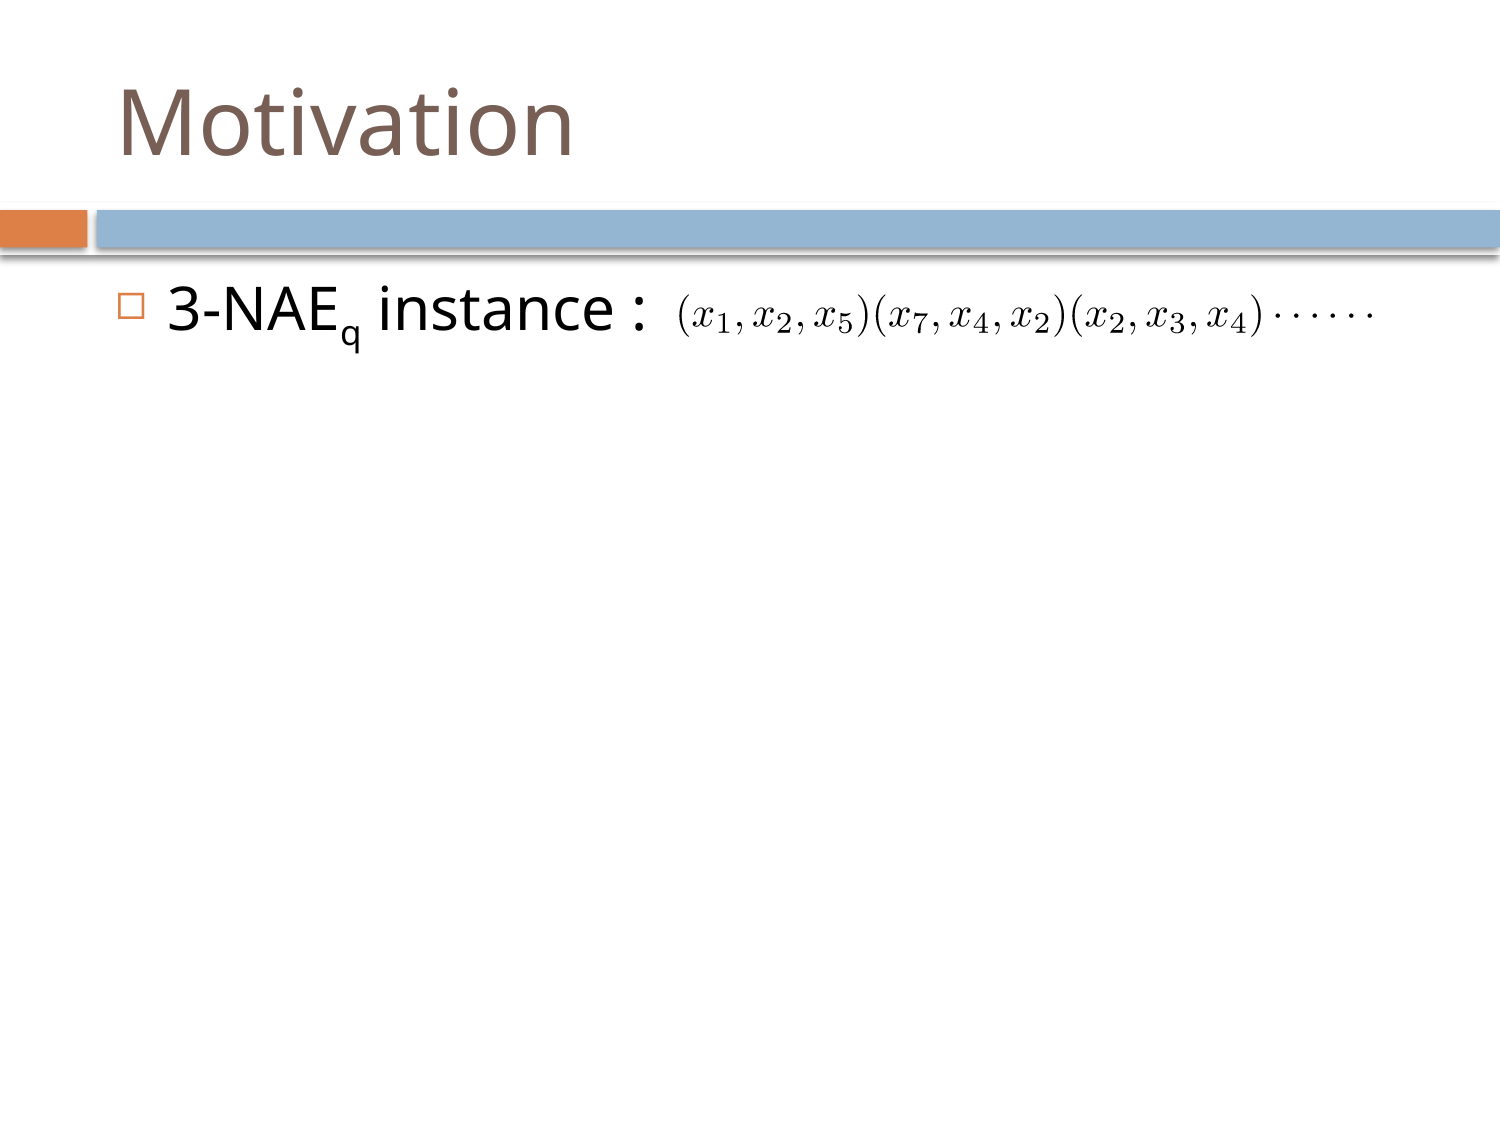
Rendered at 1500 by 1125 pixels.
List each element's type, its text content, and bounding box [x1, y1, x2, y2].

list 3-NAEq instance : [100, 262, 1438, 1000]
picture [676, 293, 1373, 340]
title Motivation [100, 37, 1438, 200]
